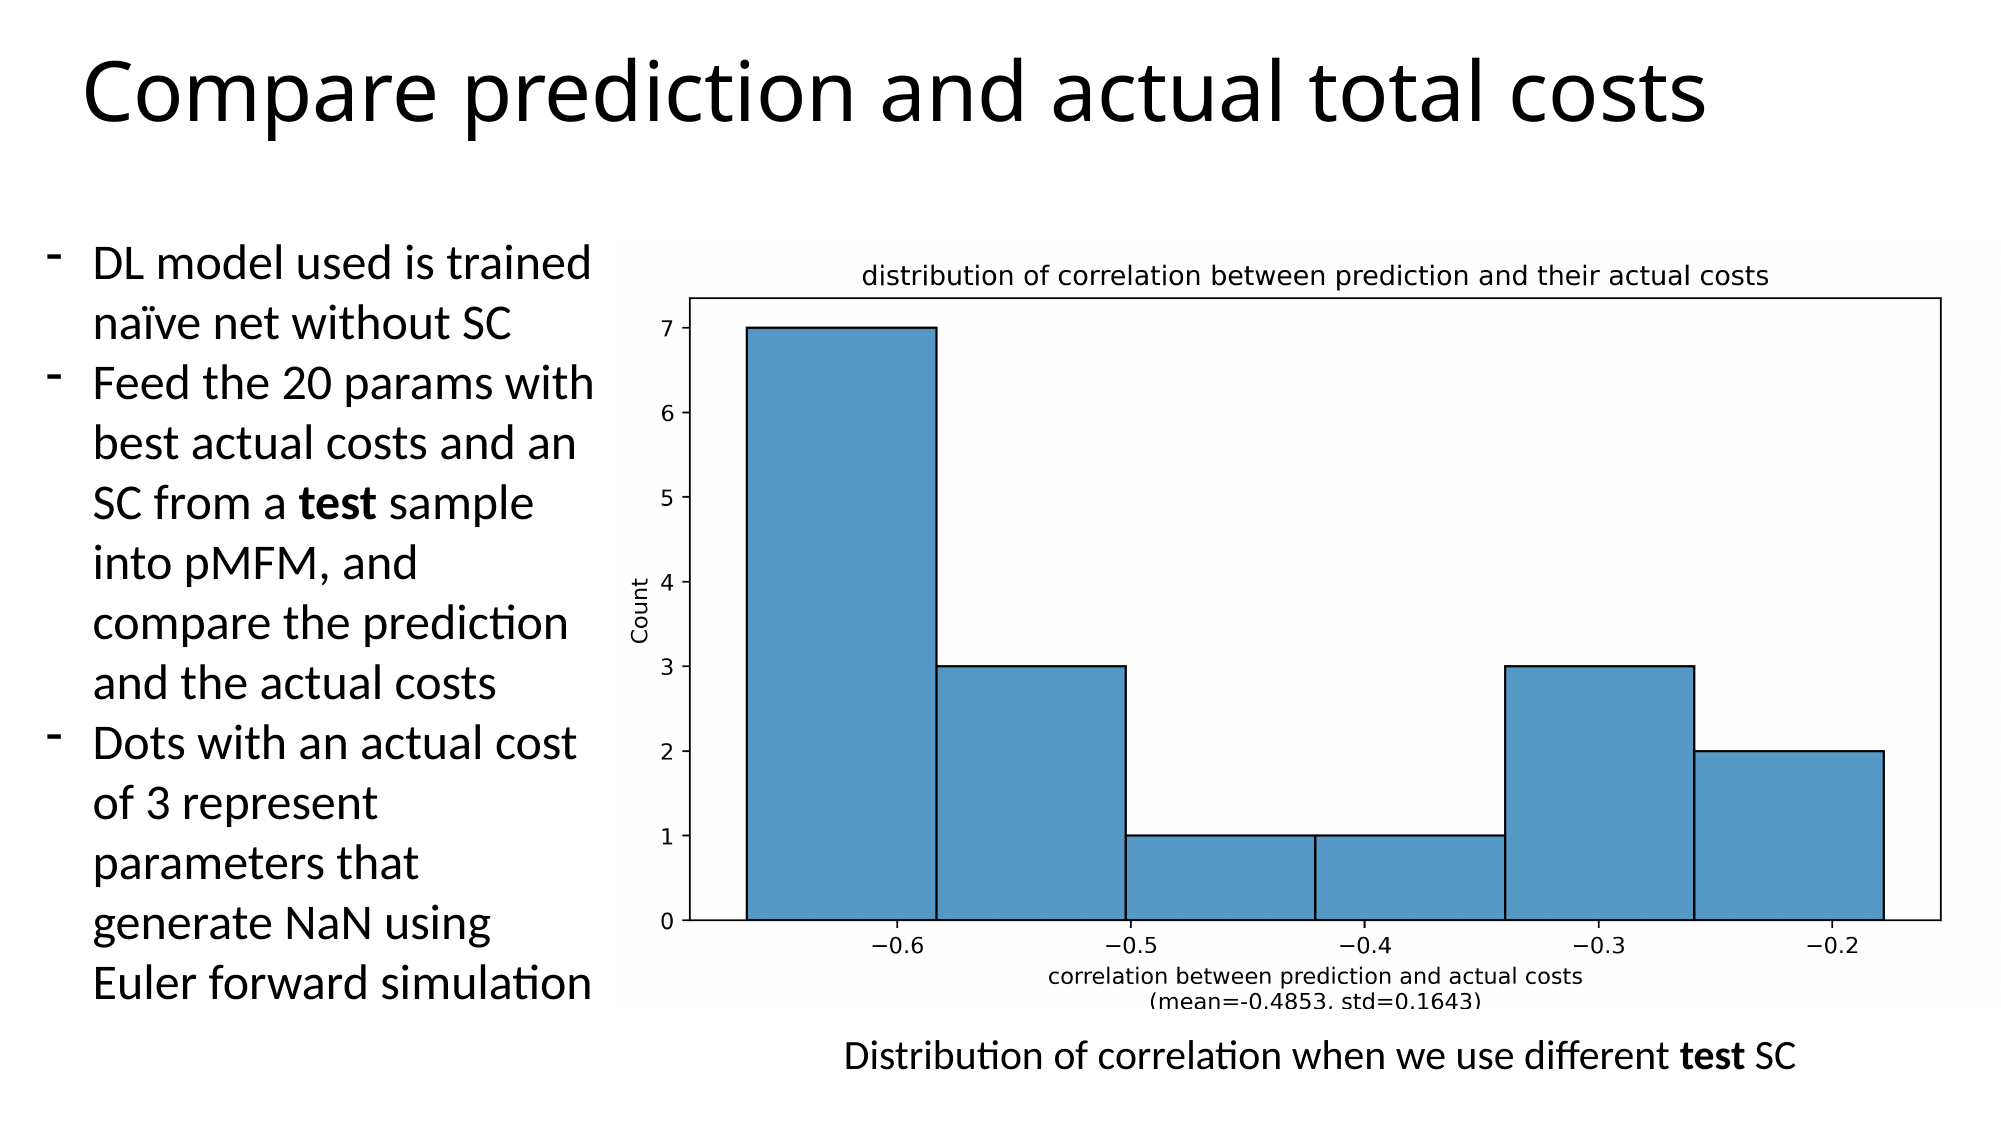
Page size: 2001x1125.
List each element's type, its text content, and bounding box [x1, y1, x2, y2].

title Compare prediction and actual total costs [66, 10, 1834, 179]
text_box Distribution of correlation when we use different test SC [829, 1020, 1812, 1085]
text_box DL model used is trained naïve net without SC Feed the 20 params with best actual costs and an SC from a test sample into pMFM, and compare the prediction and the actual costs Dots with an actual cost of 3 represent parameters that generate NaN using Euler forward simulation [31, 222, 618, 1017]
picture [617, 238, 2001, 1009]
